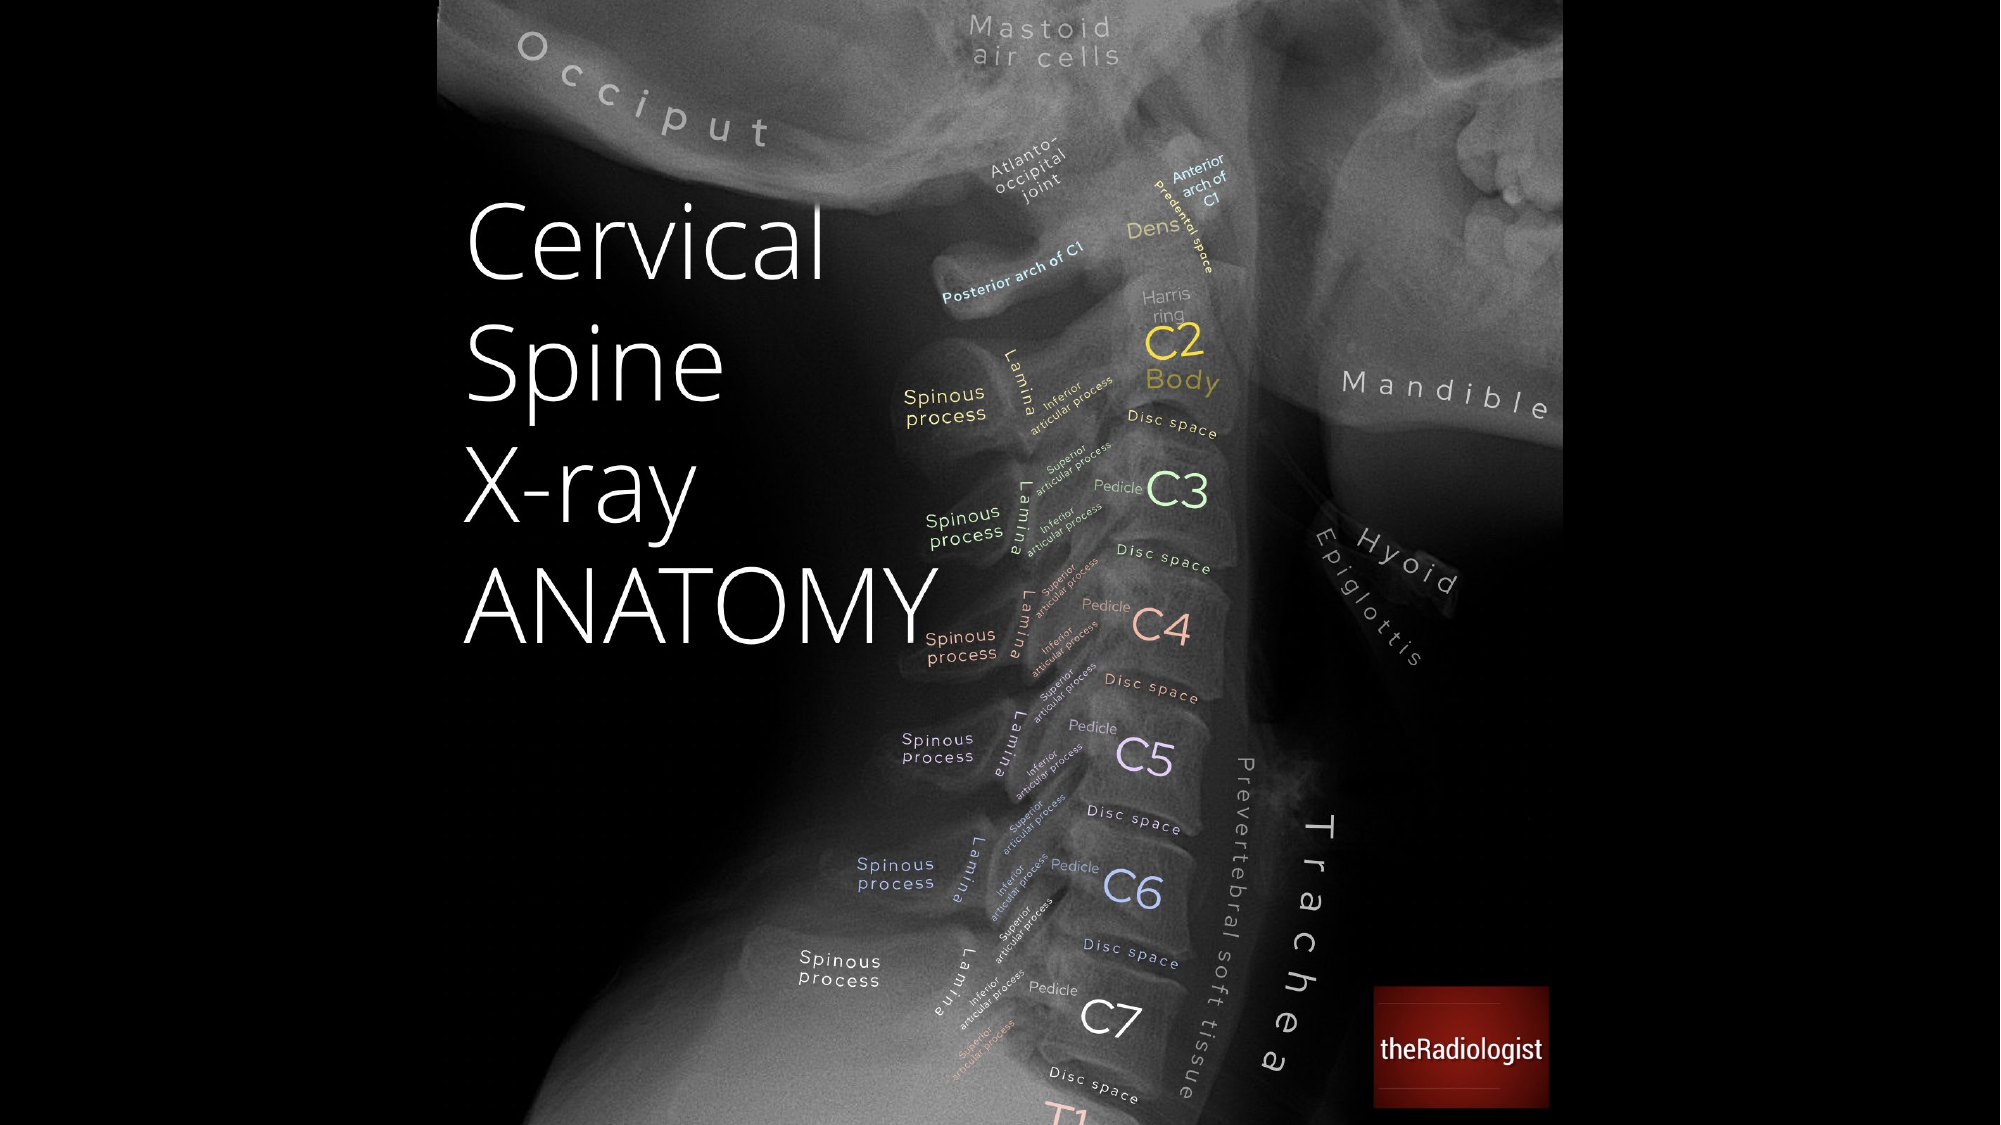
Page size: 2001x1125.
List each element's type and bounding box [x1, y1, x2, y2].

picture [437, 0, 1563, 1125]
